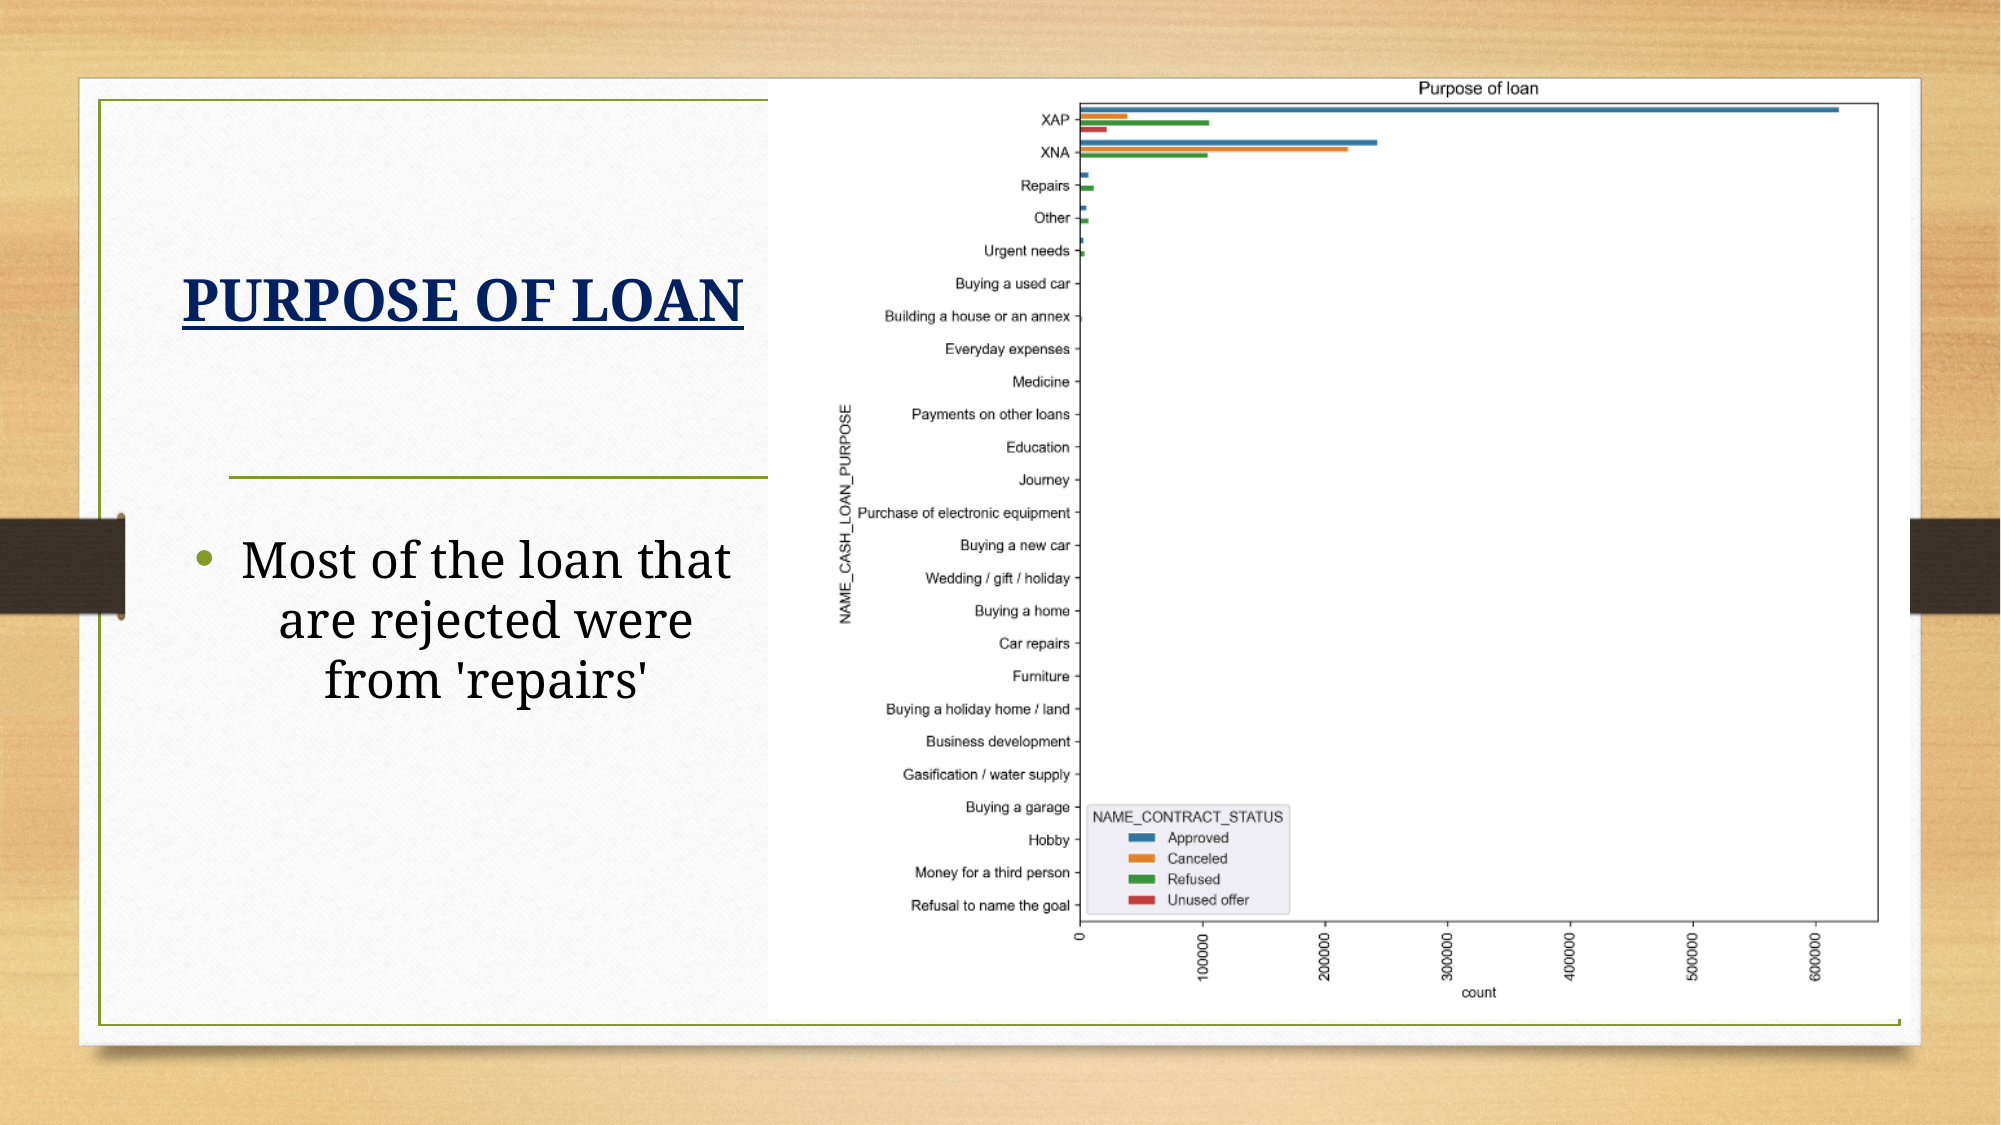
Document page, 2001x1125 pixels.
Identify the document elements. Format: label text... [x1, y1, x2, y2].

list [767, 79, 1911, 1020]
title PURPOSE OF LOAN [158, 115, 767, 341]
picture [0, 0, 2001, 1125]
list Most of the loan that are rejected were from 'repairs' [158, 520, 767, 921]
